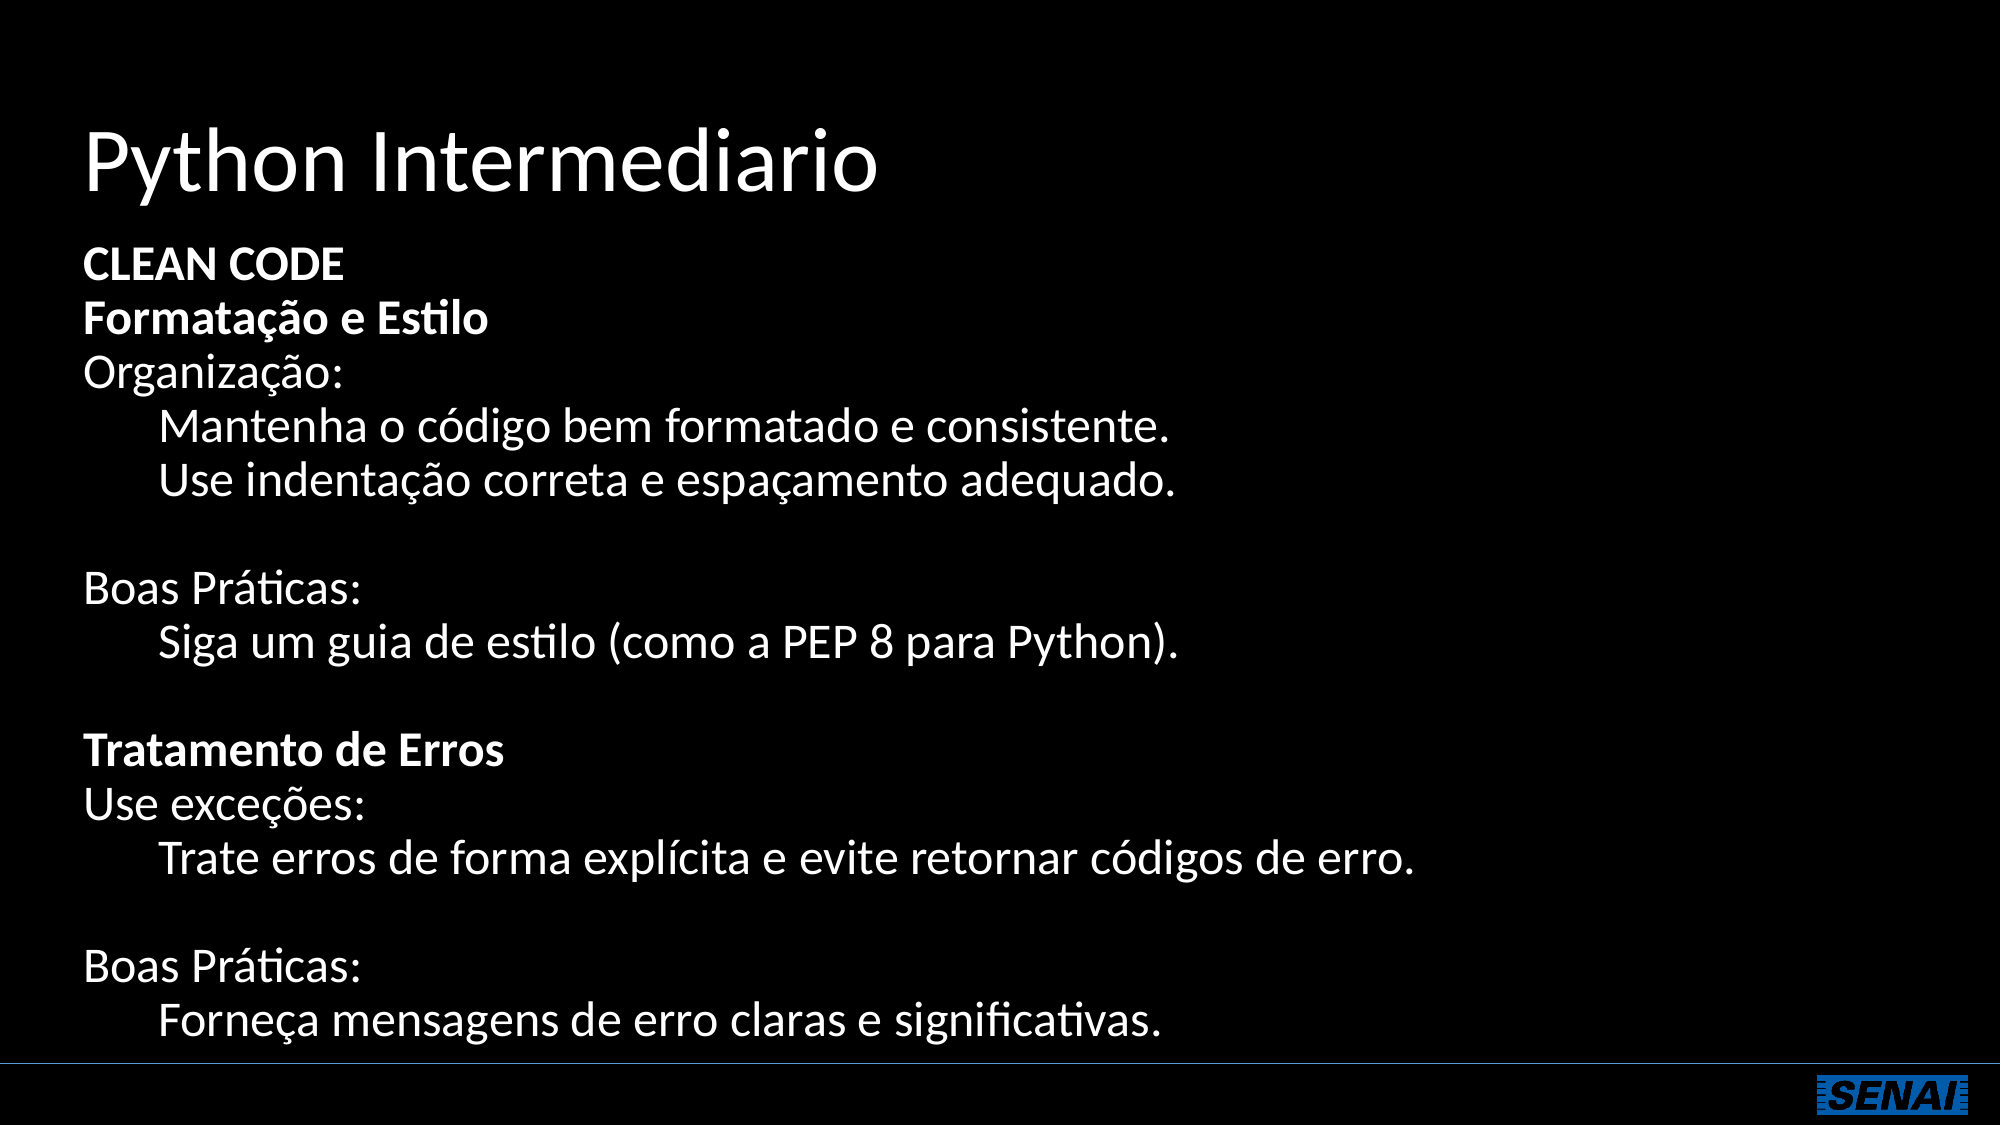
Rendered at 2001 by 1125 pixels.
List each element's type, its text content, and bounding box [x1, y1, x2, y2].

title Python Intermediario [68, 97, 1932, 222]
list CLEAN CODE Formatação e Estilo Organização: Mantenha o código bem formatado e consistente. Use indentação correta e espaçamento adequado. Boas Práticas: Siga um guia de estilo (como a PEP 8 para Python). Tratamento de Erros Use exceções: Trate erros de forma explícita e evite retornar códigos de erro. Boas Práticas: Forneça mensagens de erro claras e significativas. [68, 222, 1932, 970]
picture [1817, 1075, 1968, 1115]
